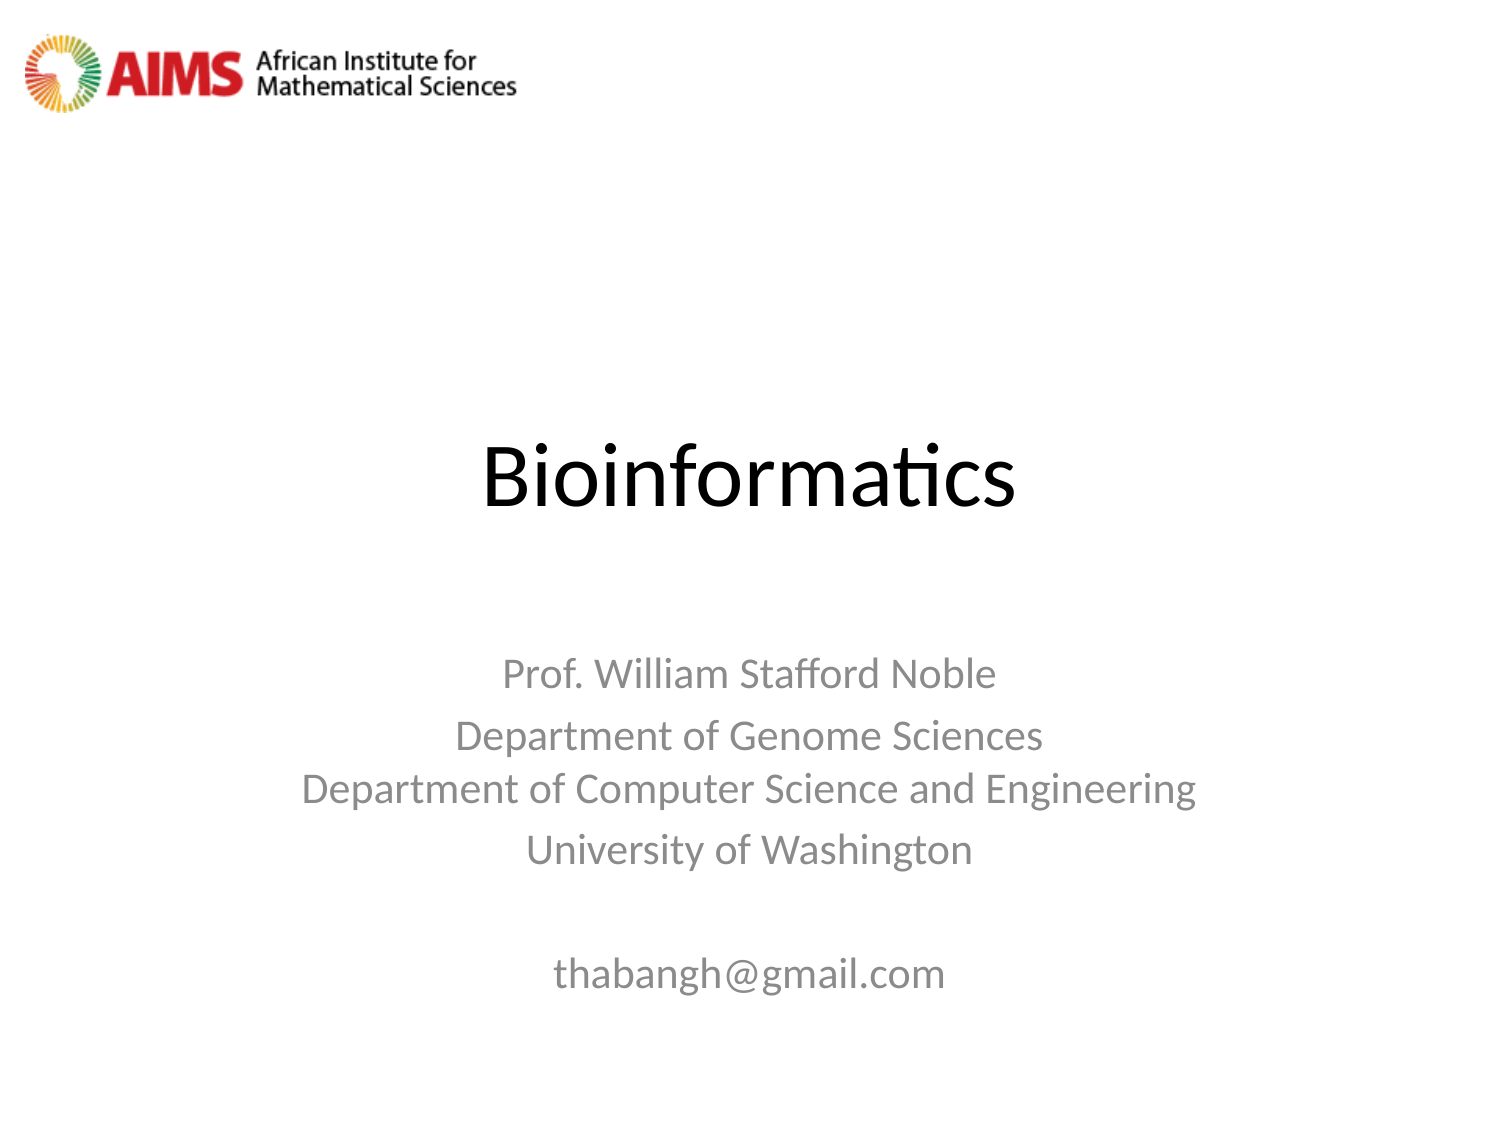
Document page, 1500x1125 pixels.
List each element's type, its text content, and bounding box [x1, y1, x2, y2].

picture [25, 34, 518, 113]
subtitle Prof. William Stafford Noble Department of Genome Sciences Department of Computer Science and Engineering University of Washington thabangh@gmail.com [225, 637, 1275, 1013]
title Bioinformatics [112, 349, 1388, 591]
